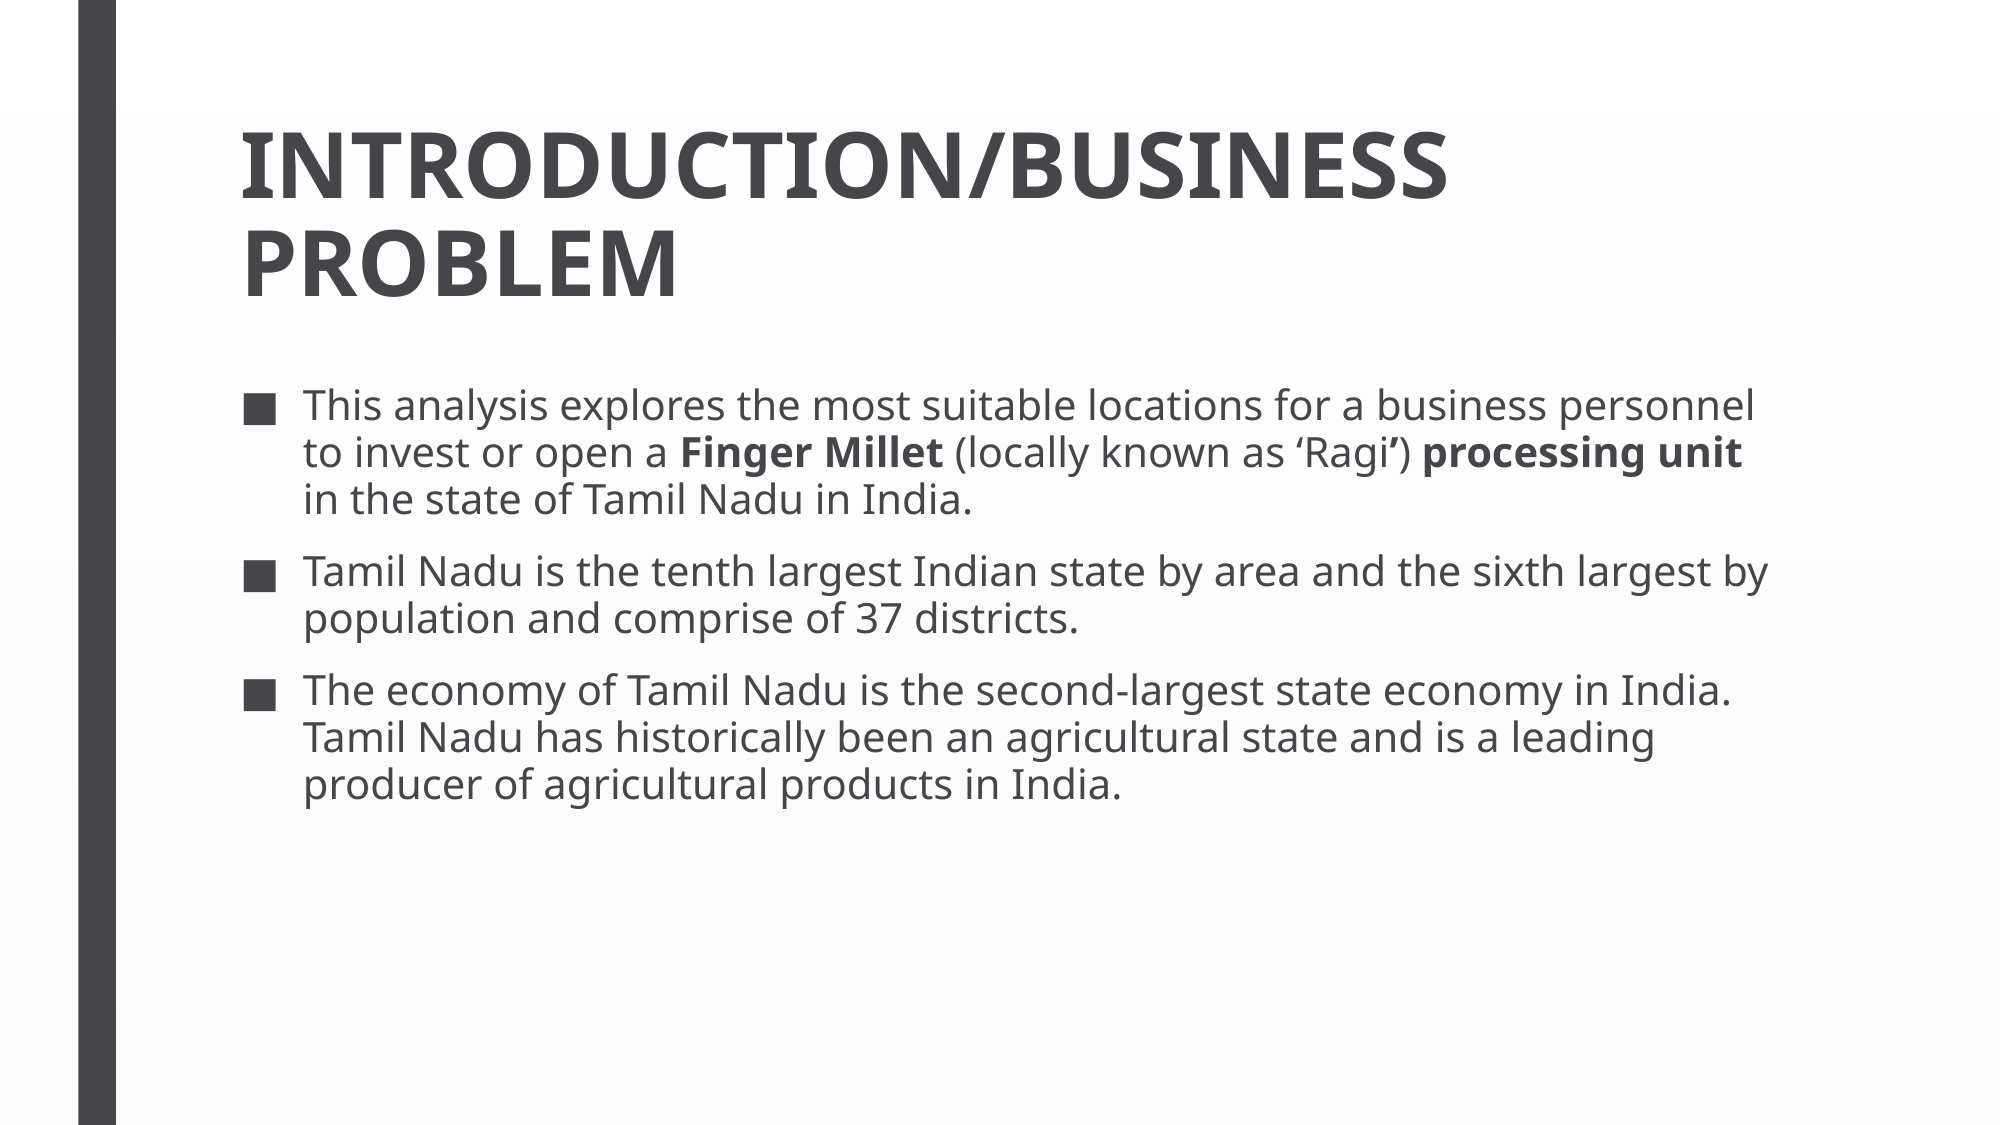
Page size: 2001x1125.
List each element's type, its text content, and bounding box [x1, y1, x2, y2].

list This analysis explores the most suitable locations for a business personnel to invest or open a Finger Millet (locally known as ‘Ragi’) processing unit in the state of Tamil Nadu in India. Tamil Nadu is the tenth largest Indian state by area and the sixth largest by population and comprise of 37 districts. The economy of Tamil Nadu is the second-largest state economy in India. Tamil Nadu has historically been an agricultural state and is a leading producer of agricultural products in India. [225, 375, 1800, 963]
title INTRODUCTION/BUSINESS PROBLEM [225, 112, 1800, 357]
